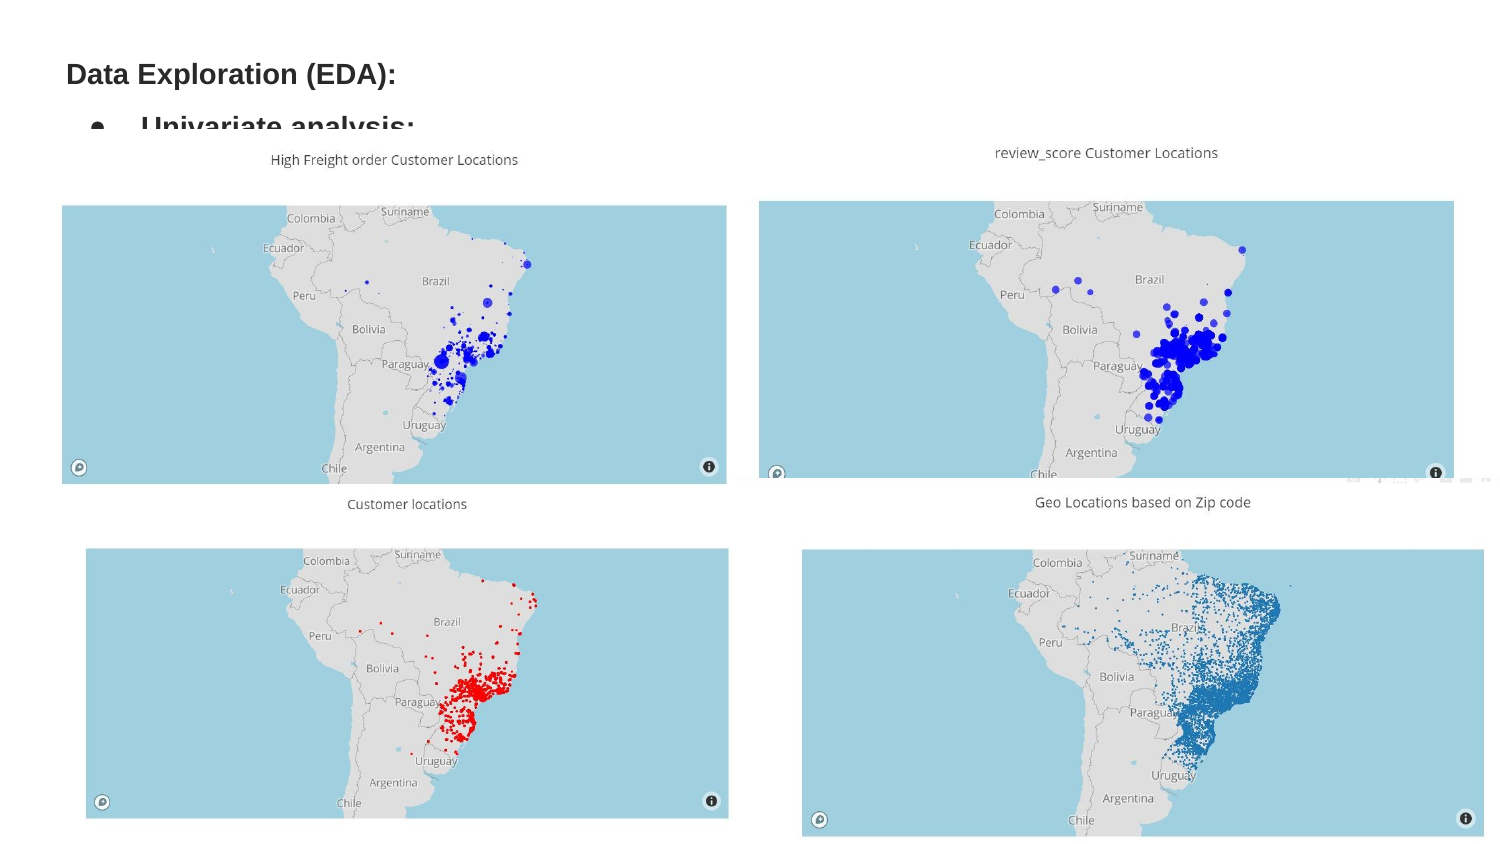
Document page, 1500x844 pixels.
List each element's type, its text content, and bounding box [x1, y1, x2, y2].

title Data Exploration (EDA): Univariate analysis: [51, 23, 1449, 118]
picture [35, 129, 1500, 844]
